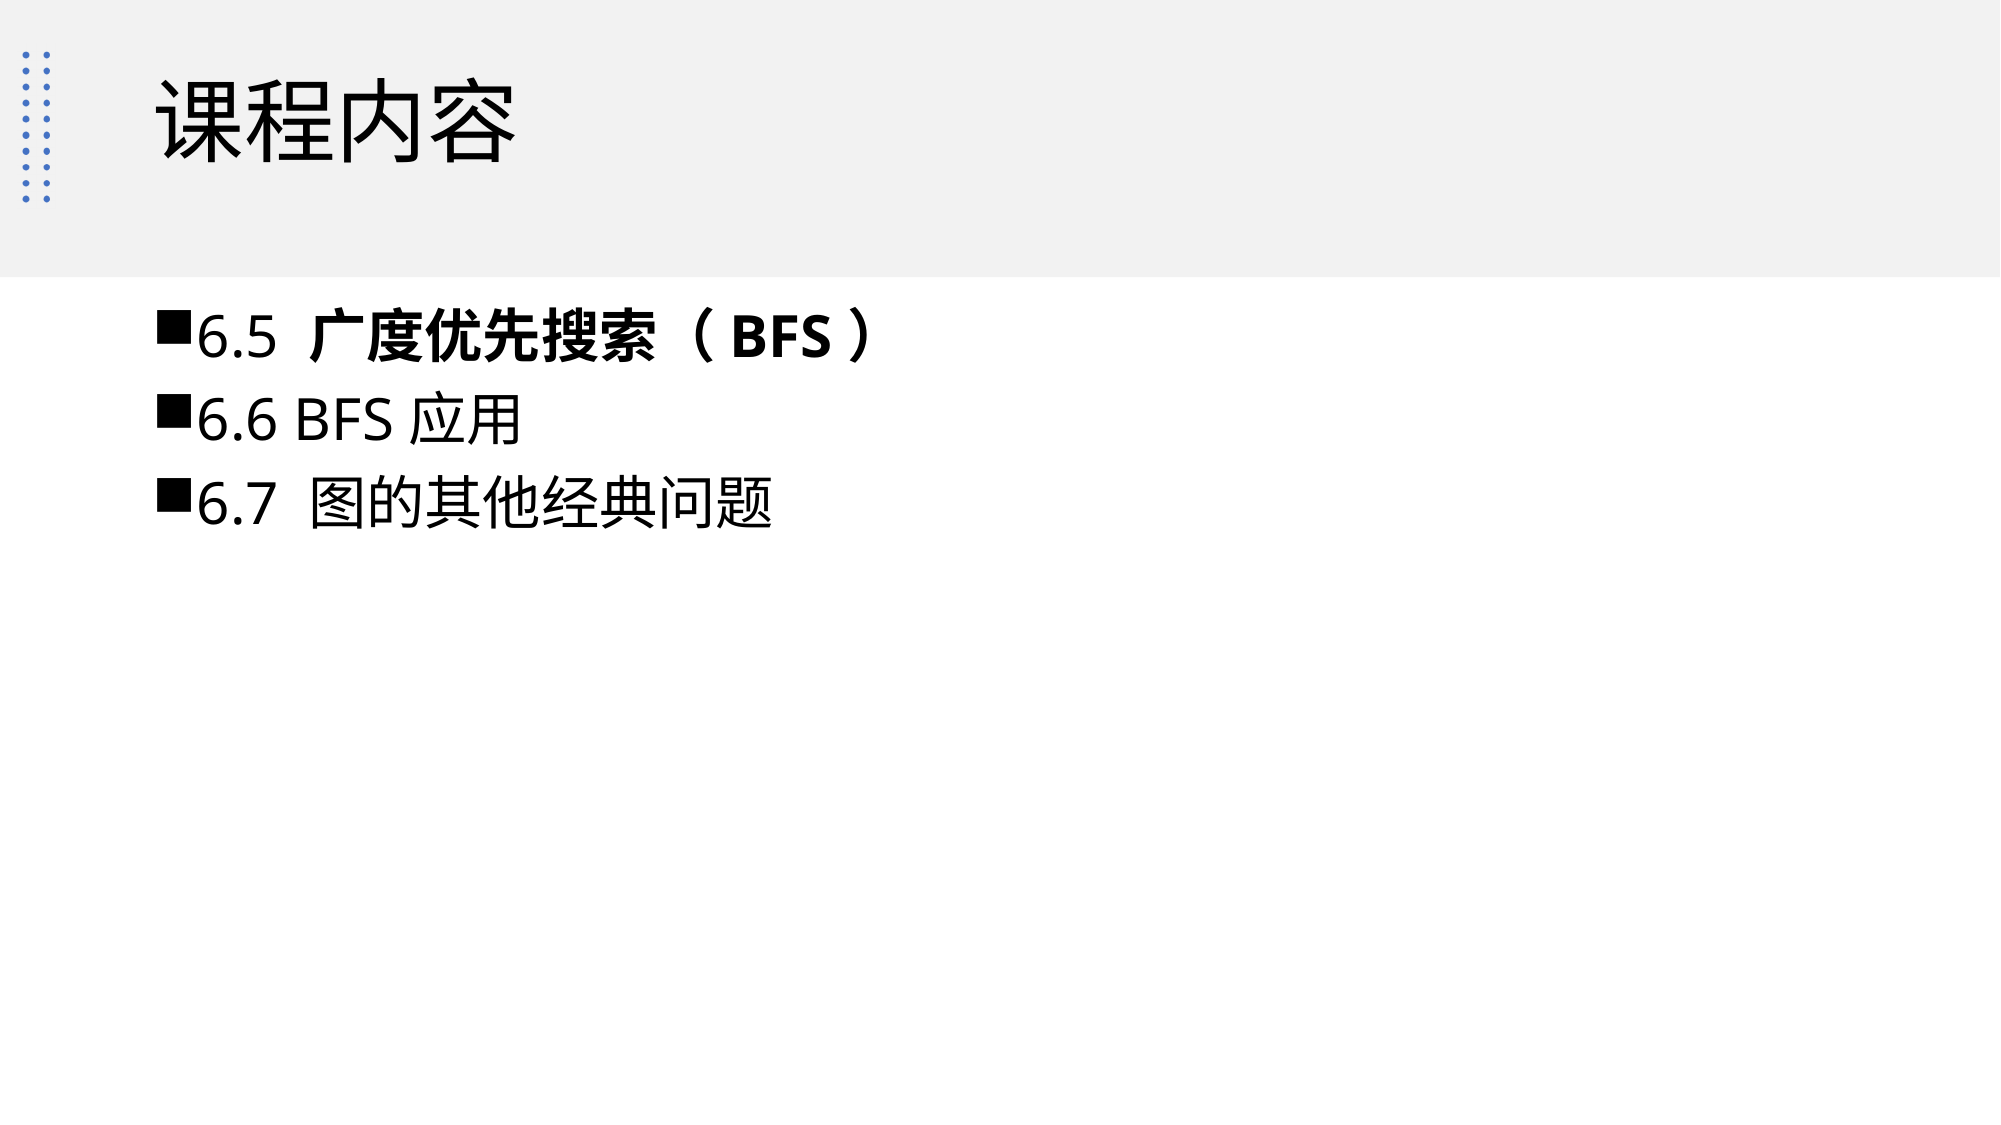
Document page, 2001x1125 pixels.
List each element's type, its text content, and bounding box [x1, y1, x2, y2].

picture [17, 43, 56, 209]
title 课程内容 [137, 17, 1863, 235]
list 6.5 广度优先搜索（BFS） 6.6 BFS应用 6.7 图的其他经典问题 [137, 299, 1863, 1014]
